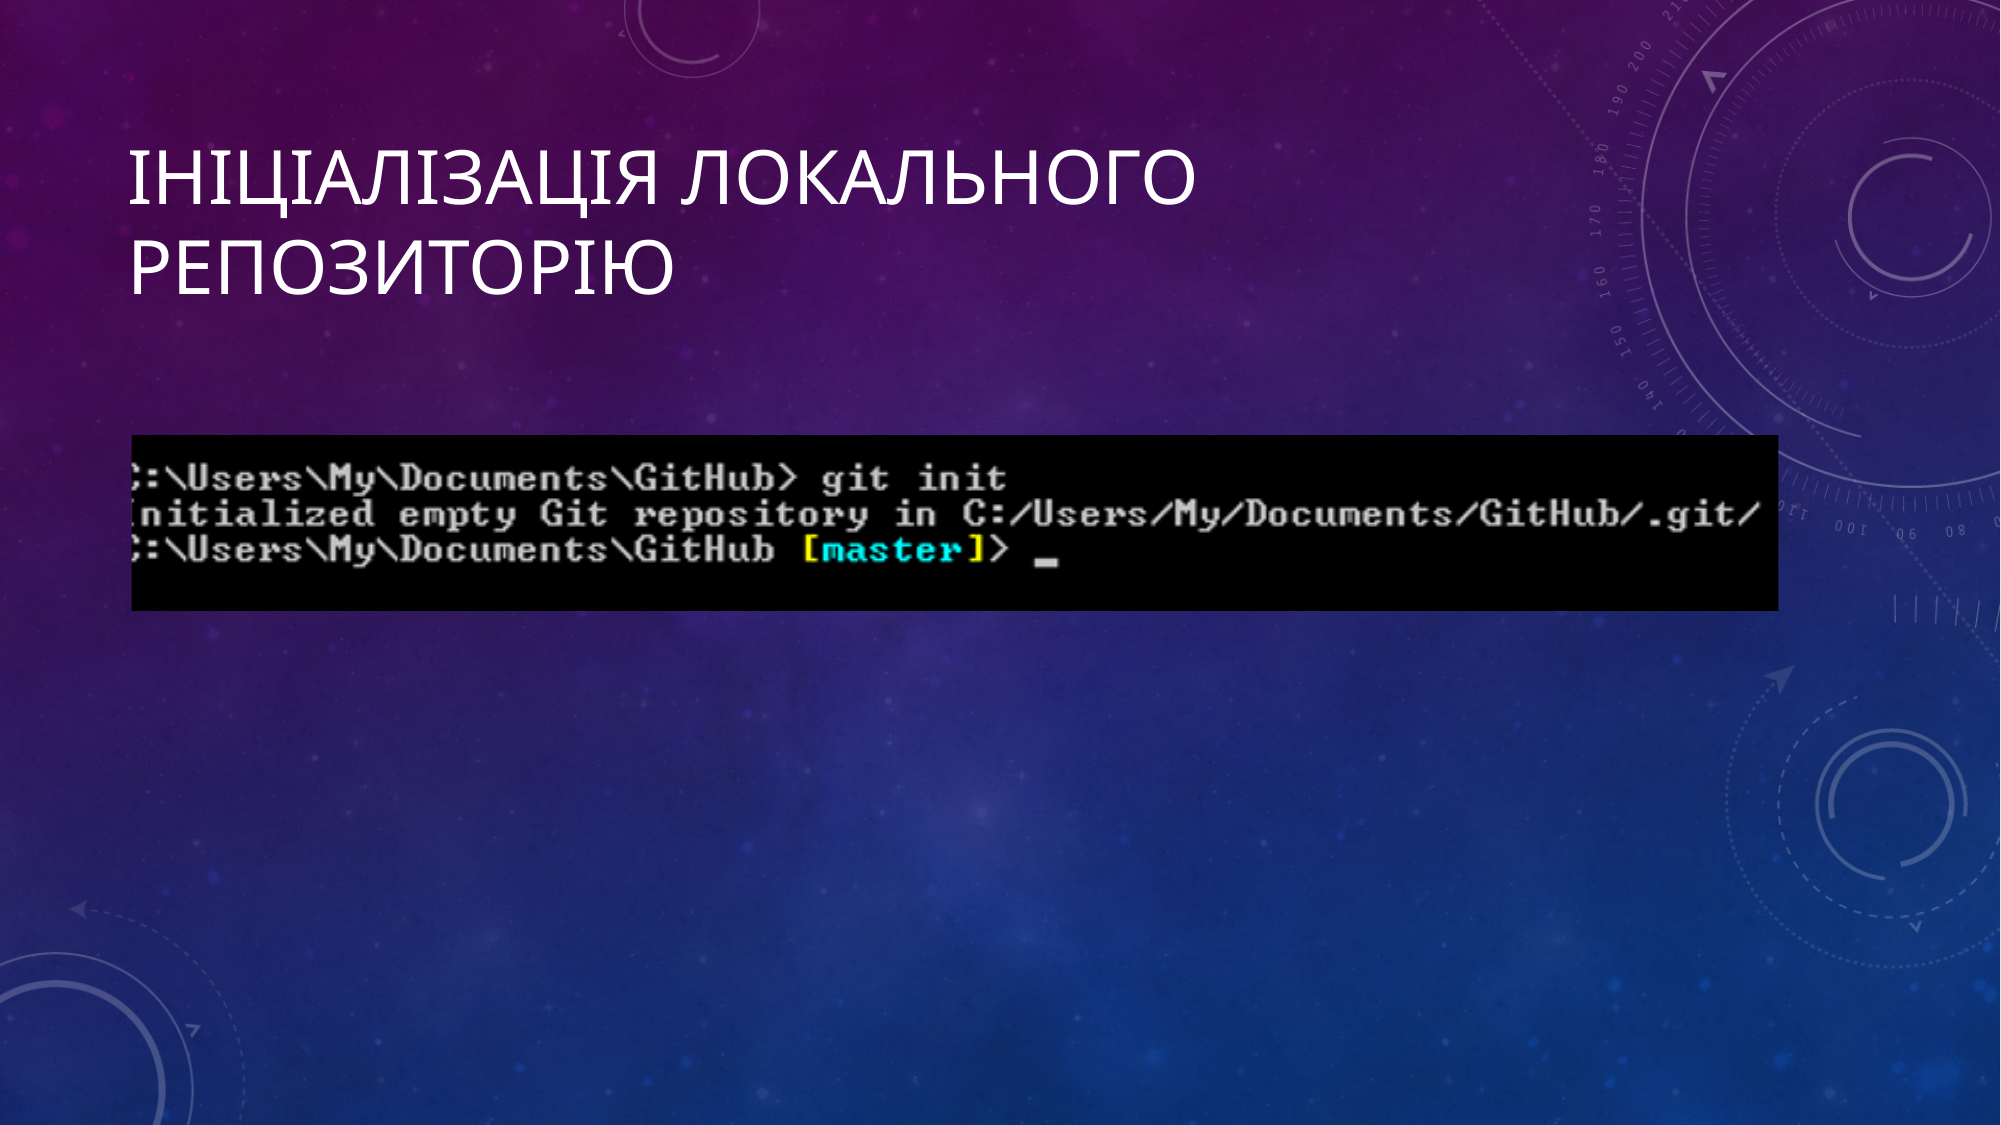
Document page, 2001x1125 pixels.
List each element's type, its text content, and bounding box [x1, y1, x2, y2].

picture [0, 0, 2001, 1125]
title Ініціалізація локального репозиторію [112, 99, 1775, 339]
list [131, 435, 1779, 611]
